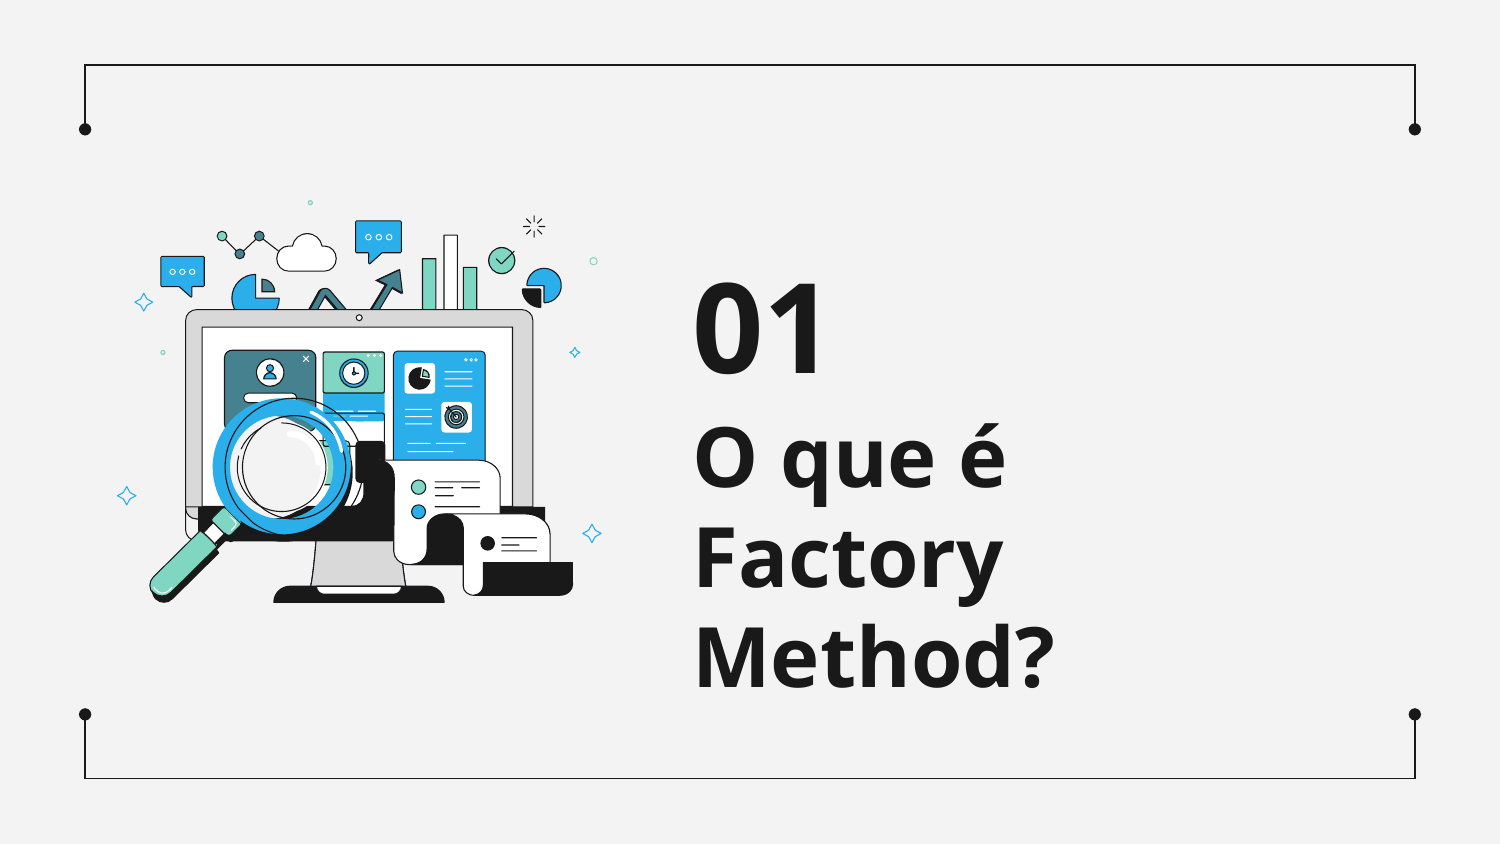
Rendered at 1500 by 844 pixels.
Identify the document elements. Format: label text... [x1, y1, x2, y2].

title O que é Factory Method? [677, 414, 1289, 737]
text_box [116, 199, 602, 605]
title 01 [677, 275, 1383, 414]
